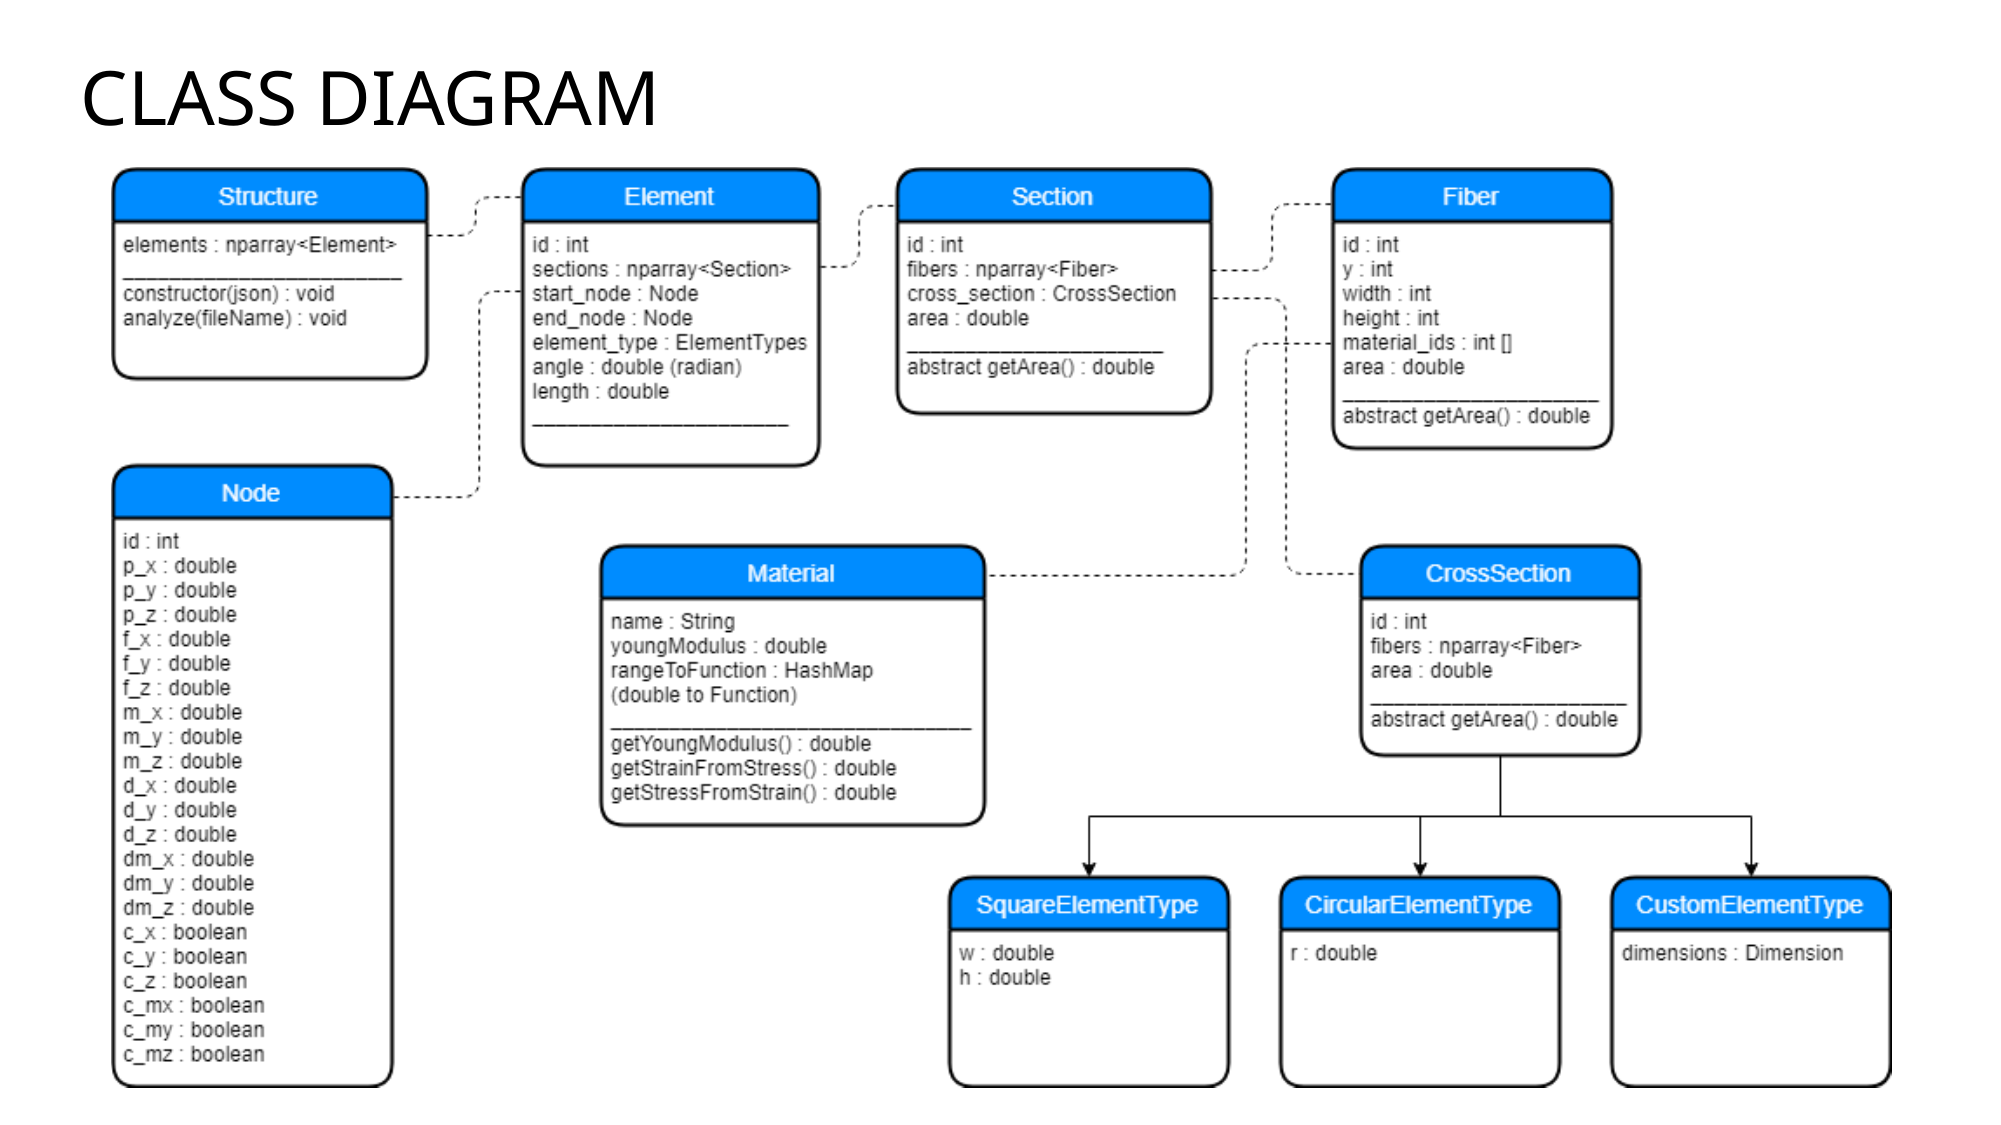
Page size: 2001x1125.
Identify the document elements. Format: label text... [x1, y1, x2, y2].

text_box CLASS DIAGRAM [65, 43, 2000, 159]
picture [111, 167, 1892, 1088]
